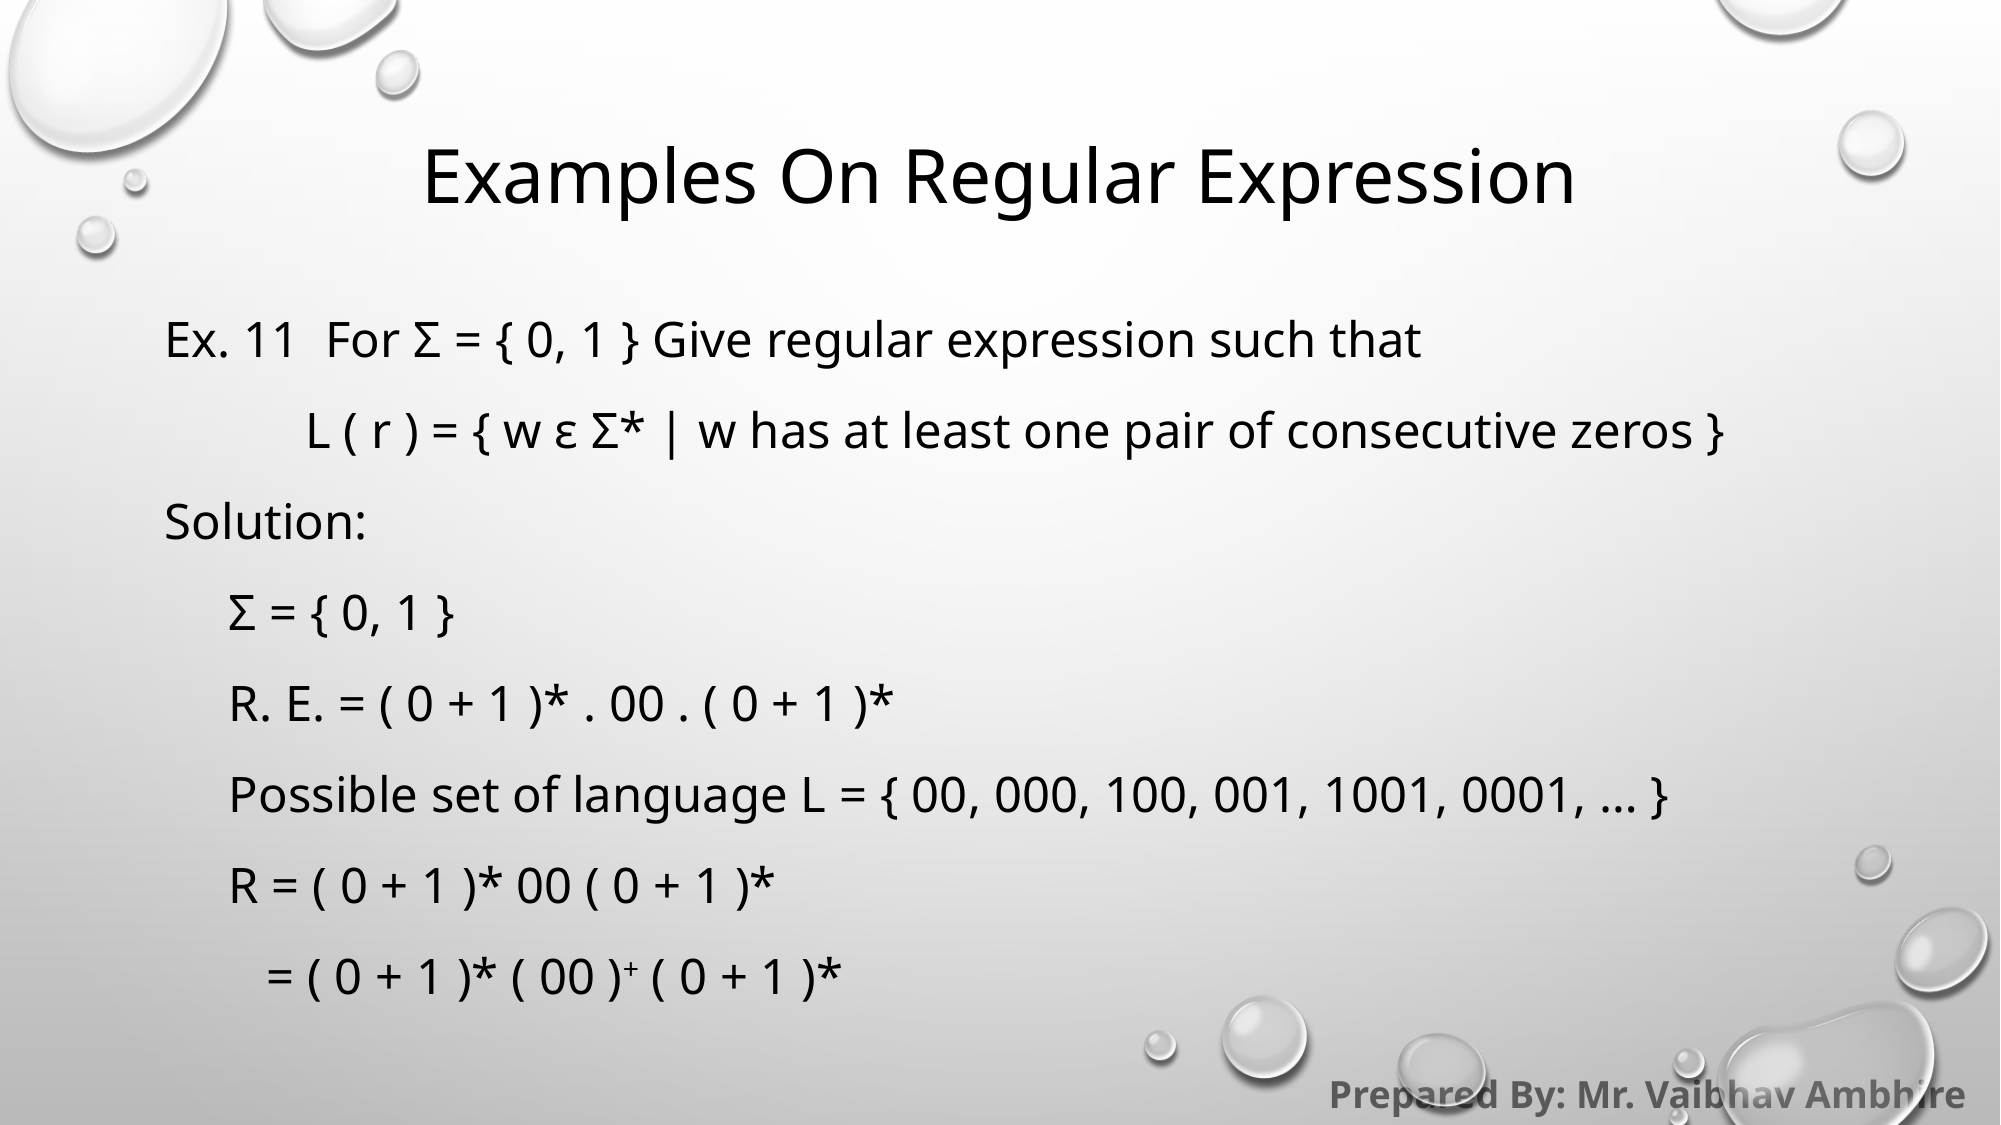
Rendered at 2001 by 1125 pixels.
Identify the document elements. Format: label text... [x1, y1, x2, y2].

title Examples On Regular Expression [149, 101, 1851, 258]
picture [0, 0, 2000, 1125]
list Ex. 11 For Σ = { 0, 1 } Give regular expression such that L ( r ) = { w ε Σ* | w has at least one pair of consecutive zeros } Solution: Σ = { 0, 1 } R. E. = ( 0 + 1 )* . 00 . ( 0 + 1 )* Possible set of language L = { 00, 000, 100, 001, 1001, 0001, … } R = ( 0 + 1 )* 00 ( 0 + 1 )* = ( 0 + 1 )* ( 00 )+ ( 0 + 1 )* [149, 289, 1850, 1016]
